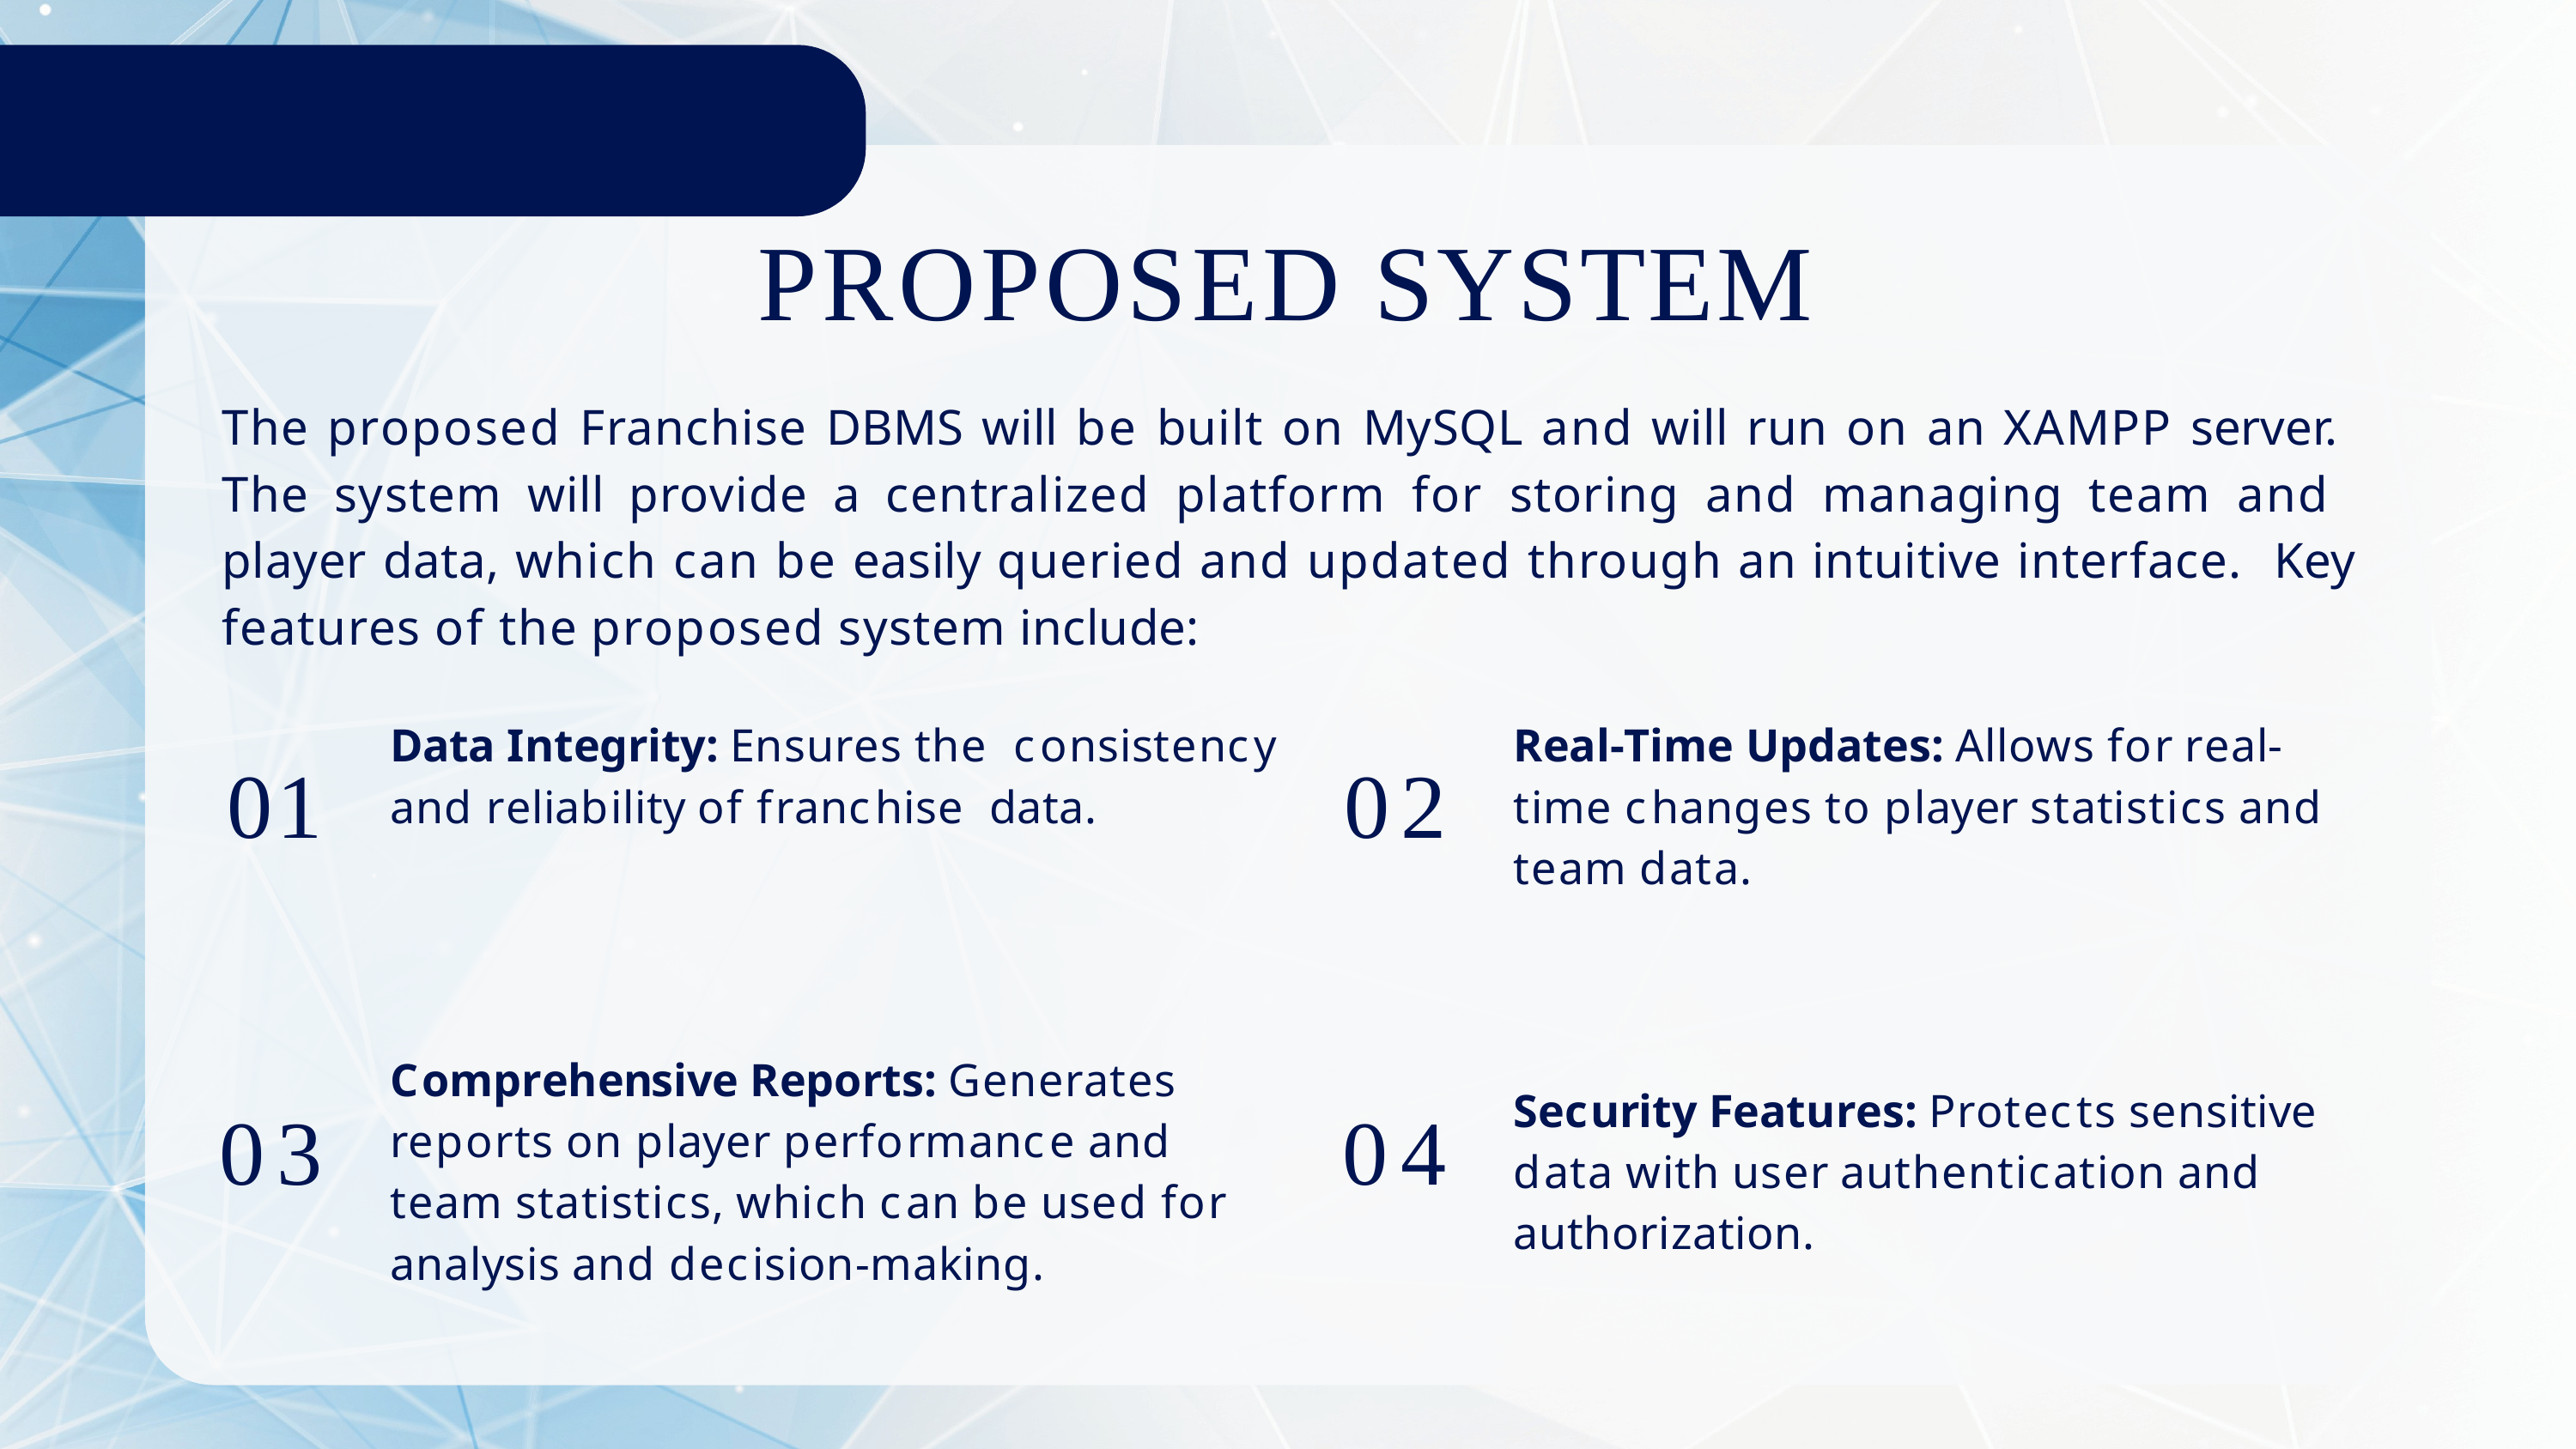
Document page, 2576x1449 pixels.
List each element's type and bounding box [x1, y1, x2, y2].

picture [0, 0, 2576, 1449]
text_box [0, 45, 2432, 1385]
